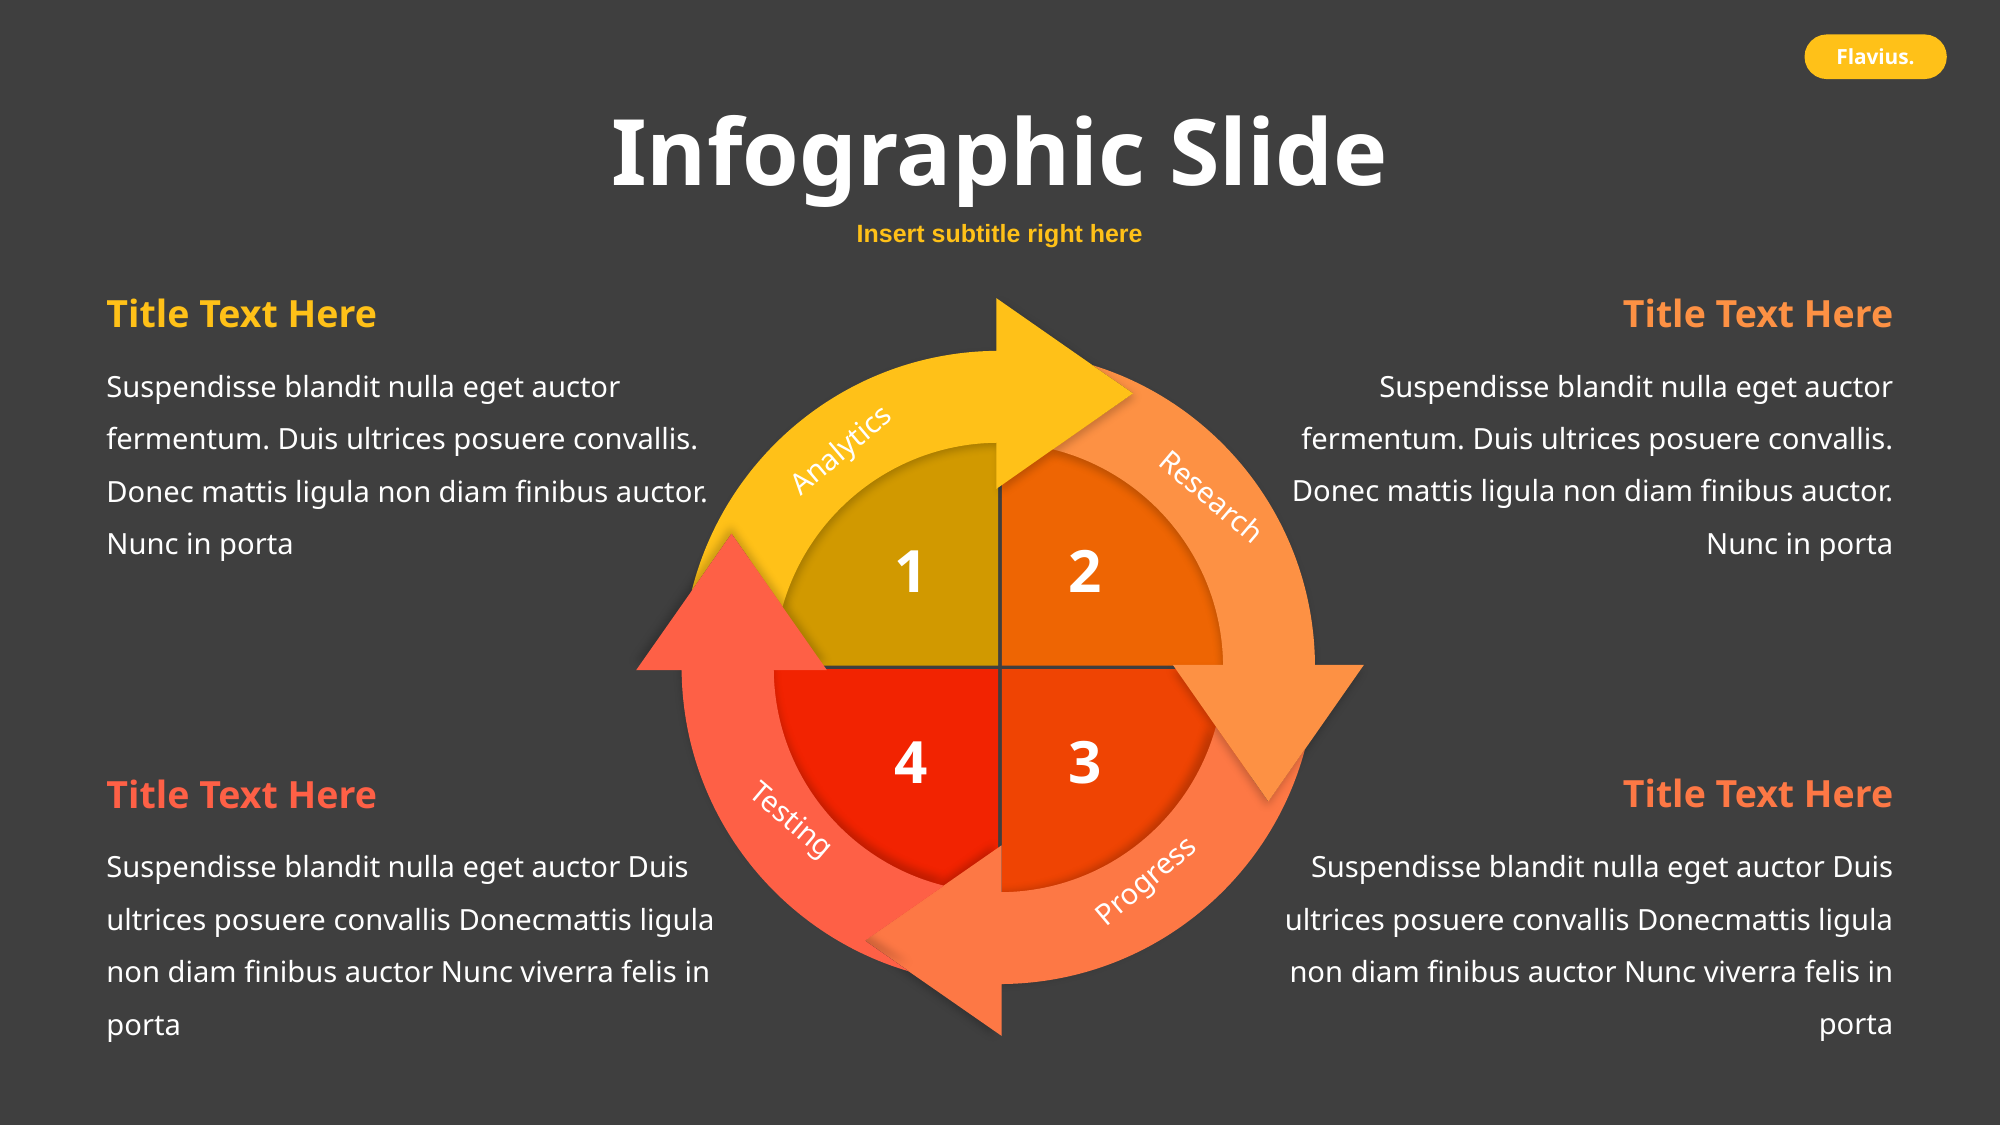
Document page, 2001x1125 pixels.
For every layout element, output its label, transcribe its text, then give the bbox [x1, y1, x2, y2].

text_box Title Text Here [91, 282, 456, 343]
text_box Suspendisse blandit nulla eget auctor Duis ultrices posuere convallis Donecmattis ligula non diam finibus auctor Nunc viverra felis in porta [91, 823, 734, 1049]
text_box Title Text Here [1544, 282, 1909, 343]
text_box Title Text Here [1544, 762, 1909, 823]
text_box Suspendisse blandit nulla eget auctor Duis ultrices posuere convallis Donecmattis ligula non diam finibus auctor Nunc viverra felis in porta [1265, 823, 1909, 1048]
text_box Suspendisse blandit nulla eget auctor fermentum. Duis ultrices posuere convallis. Donec mattis ligula non diam finibus auctor. Nunc in porta [91, 343, 636, 568]
title Infographic Slide [437, 78, 1563, 203]
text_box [636, 298, 1364, 1036]
subtitle Insert subtitle right here [437, 203, 1563, 261]
text_box Suspendisse blandit nulla eget auctor fermentum. Duis ultrices posuere convallis. Donec mattis ligula non diam finibus auctor. Nunc in porta [1364, 343, 1909, 568]
text_box Title Text Here [91, 763, 456, 823]
